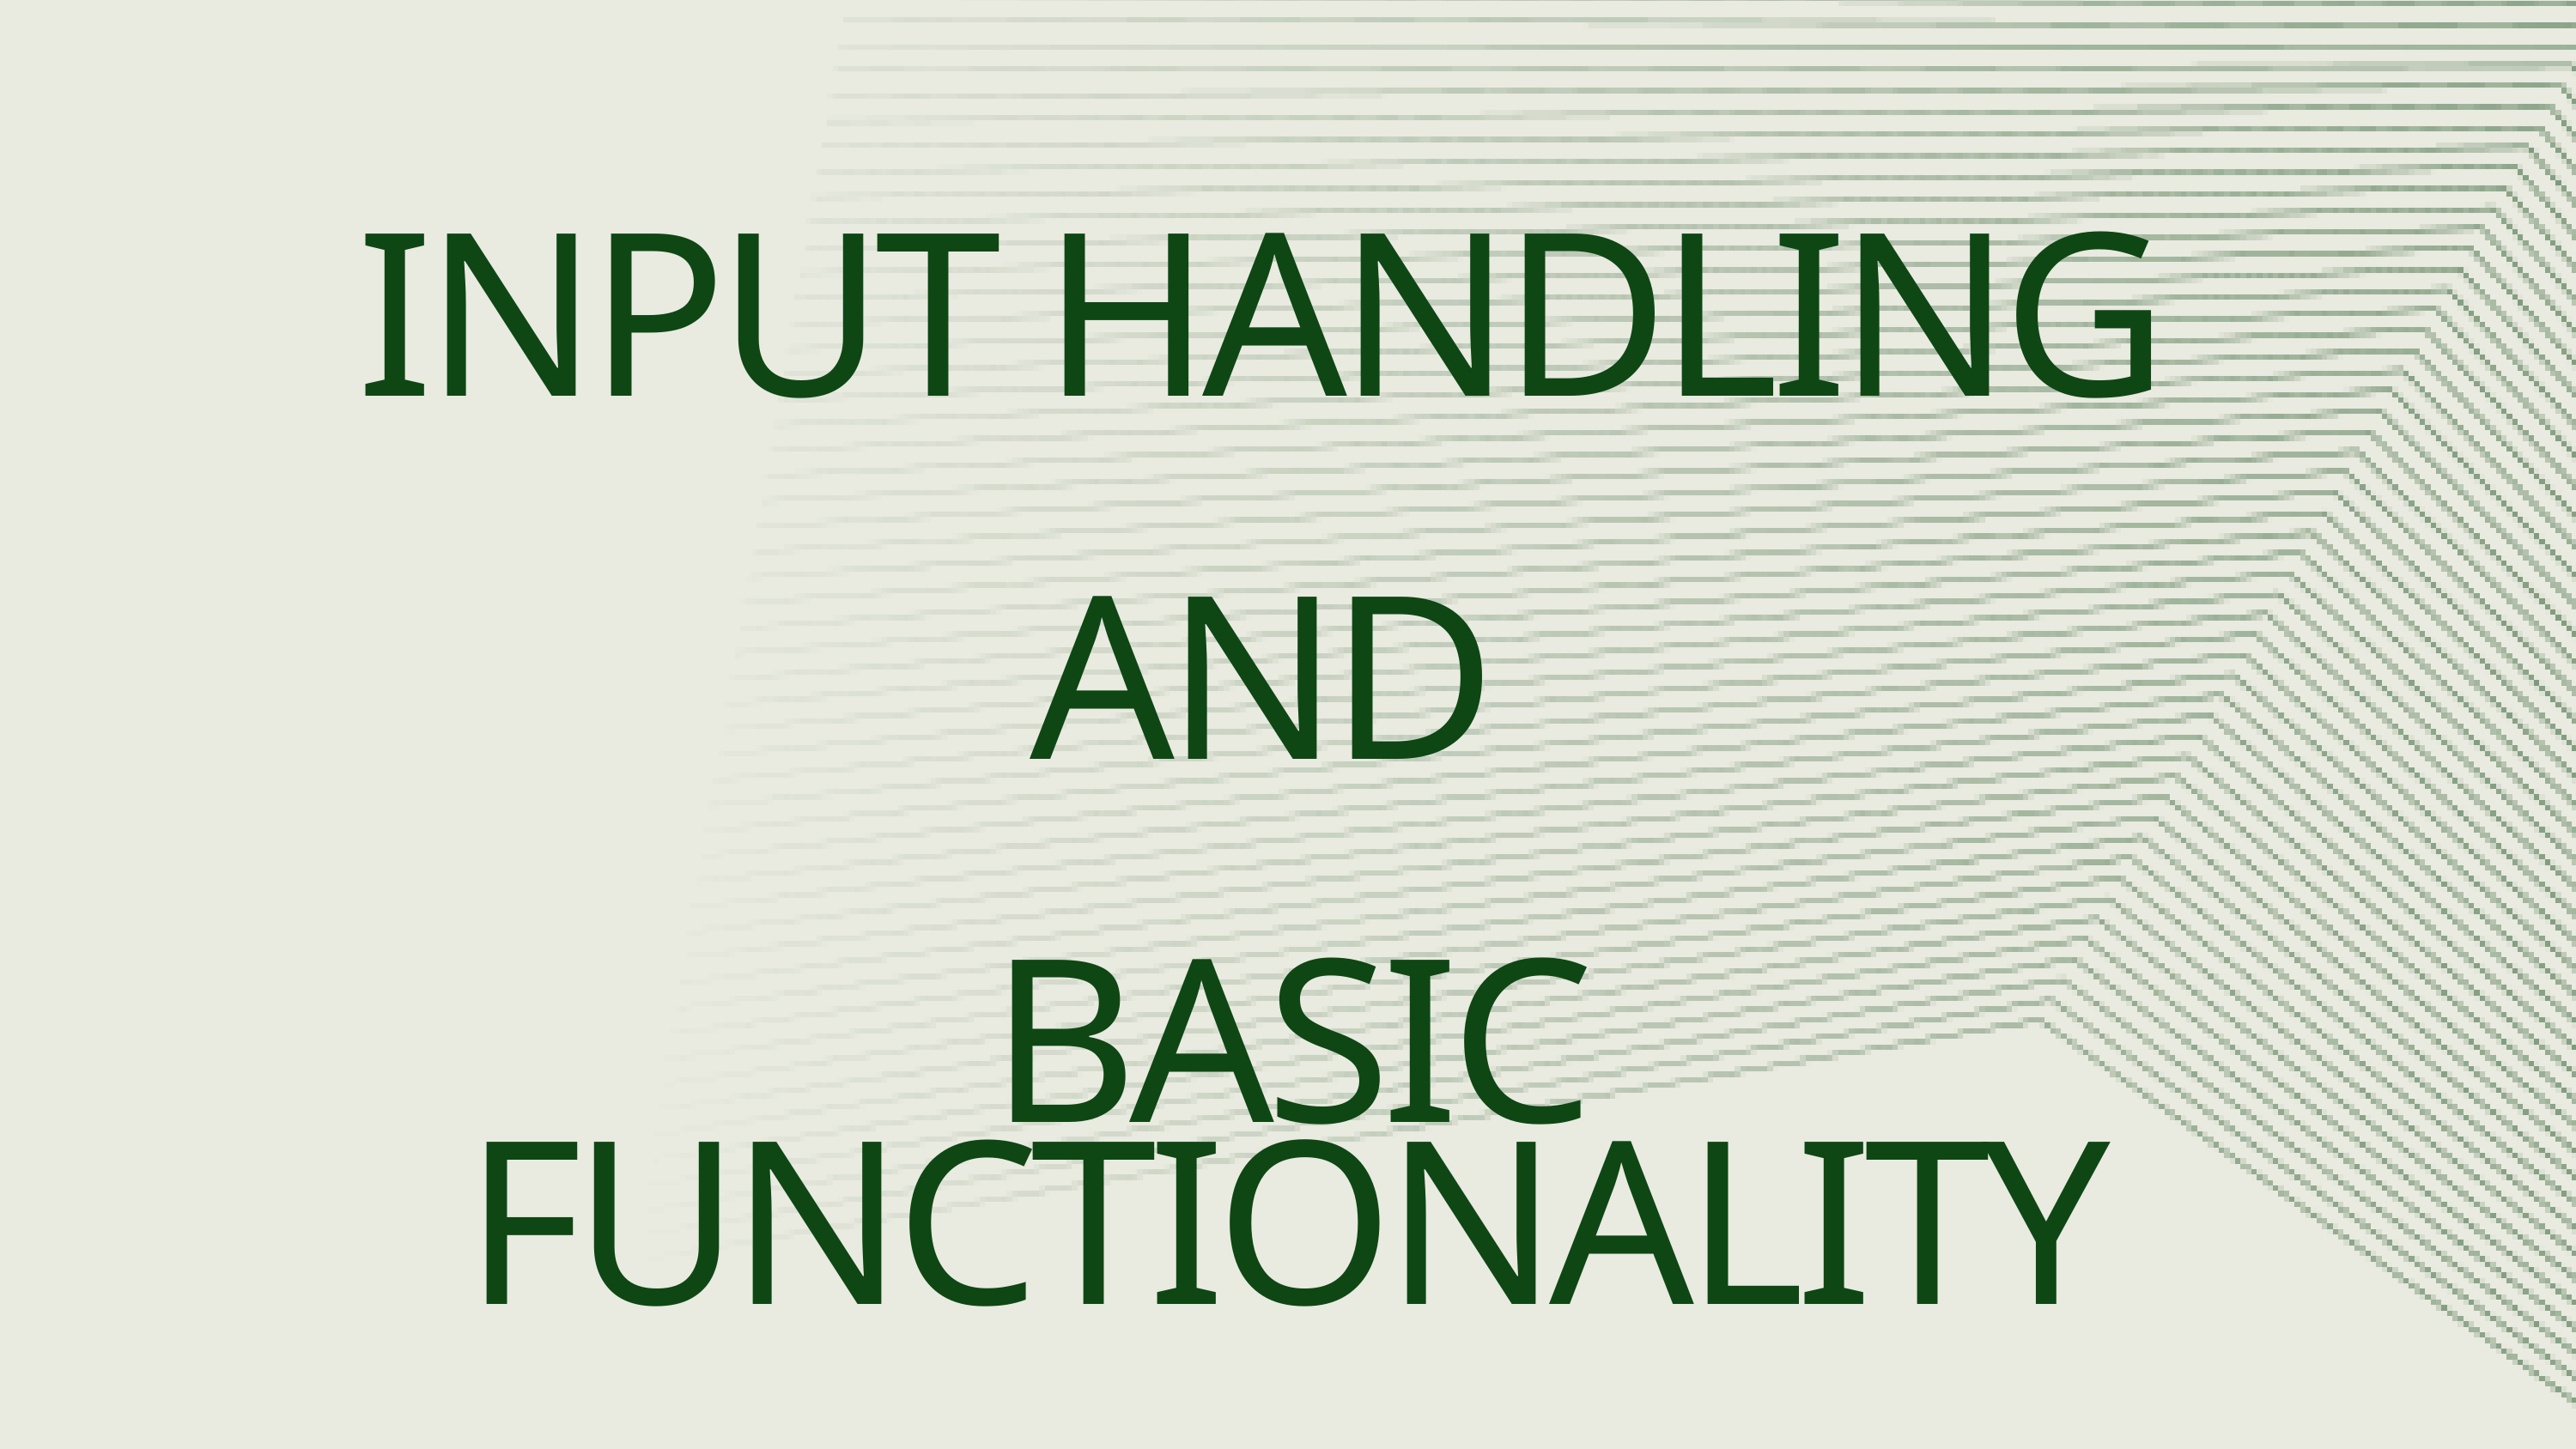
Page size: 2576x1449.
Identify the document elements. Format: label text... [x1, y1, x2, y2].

text_box [632, 0, 2576, 1449]
text_box INPUT HANDLING AND BASIC FUNCTIONALITY [241, 259, 2335, 1350]
